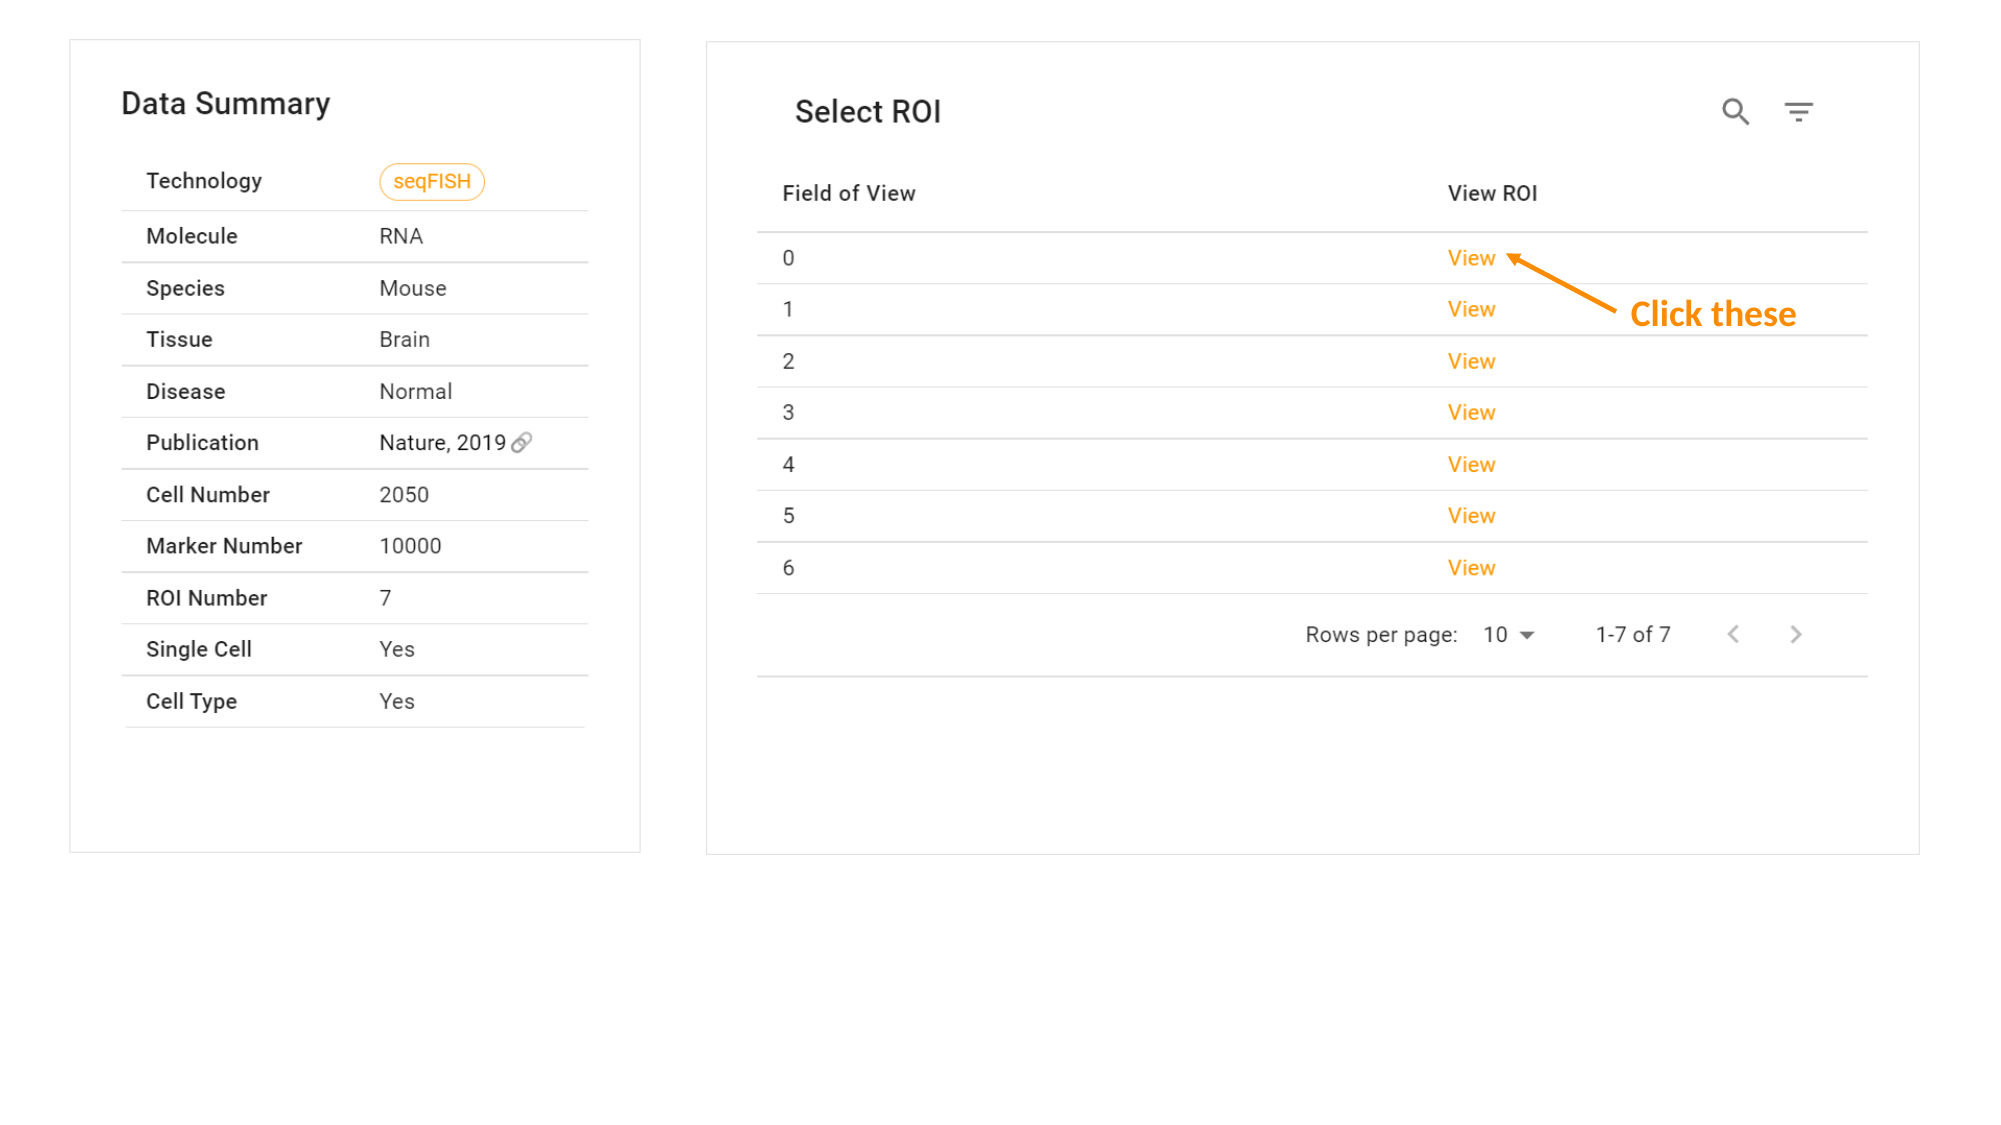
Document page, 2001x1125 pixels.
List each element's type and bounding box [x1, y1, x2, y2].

text_box [704, 36, 1923, 857]
picture [60, 36, 649, 857]
